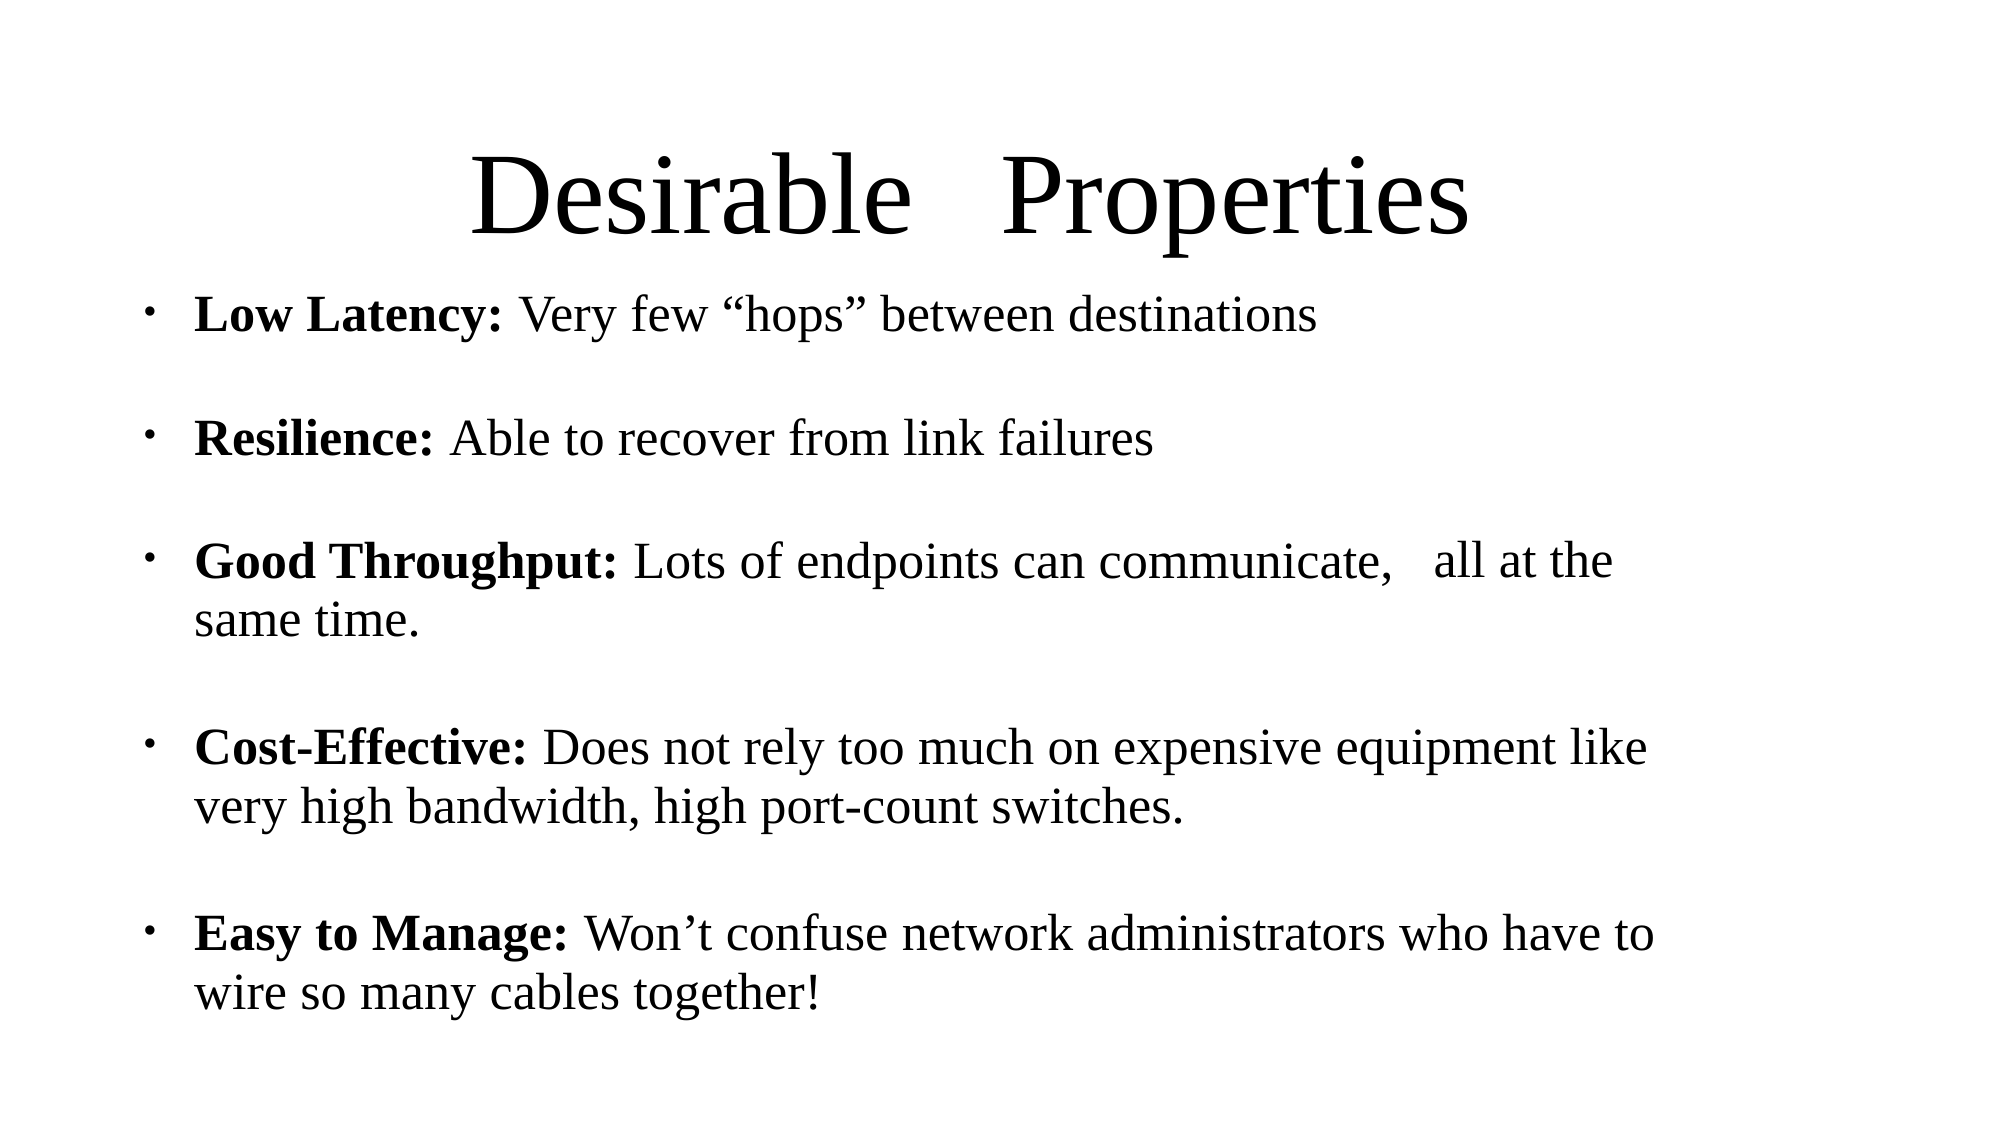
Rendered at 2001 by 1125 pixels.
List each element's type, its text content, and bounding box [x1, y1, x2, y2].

text_box • [141, 716, 170, 759]
text_box Easy to Manage: Won’t confuse network administrators who have to wire so many cables together! [192, 898, 1807, 1017]
text_box Good Throughput: Lots of endpoints can communicate, same time. [192, 525, 1537, 645]
text_box all at the [1432, 525, 1642, 581]
text_box • [141, 407, 170, 450]
text_box Resilience: Able to recover from link failures [192, 402, 1249, 458]
text_box • [141, 284, 170, 327]
text_box Desirable [467, 123, 987, 243]
text_box • [141, 904, 170, 947]
text_box Properties [998, 123, 1551, 243]
text_box Cost-Effective: Does not rely too much on expensive equipment like very high bandwidth, high port-count switches. [192, 711, 1817, 831]
text_box Low Latency: Very few “hops” between destinations [192, 278, 1439, 334]
text_box • [141, 530, 170, 573]
